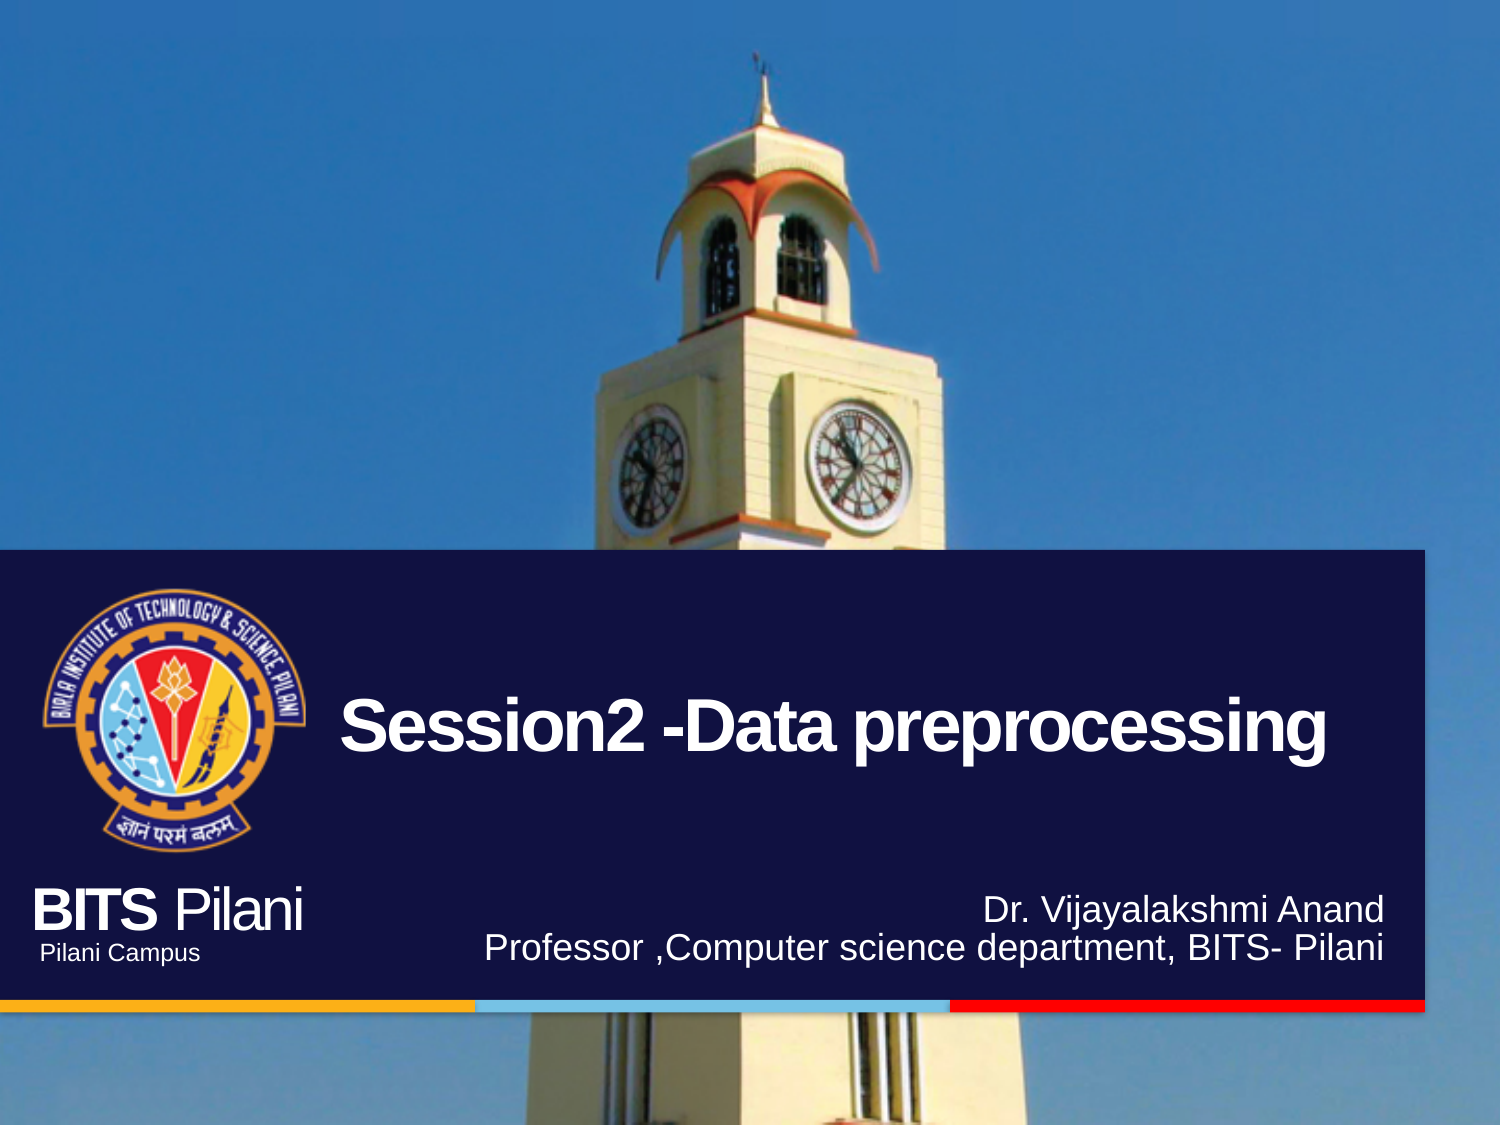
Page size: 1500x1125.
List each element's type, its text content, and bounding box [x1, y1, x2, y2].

picture [0, 0, 1500, 1125]
list Dr. Vijayalakshmi Anand Professor ,Computer science department, BITS- Pilani [371, 887, 1400, 975]
title Session2 -Data preprocessing [324, 574, 1424, 875]
